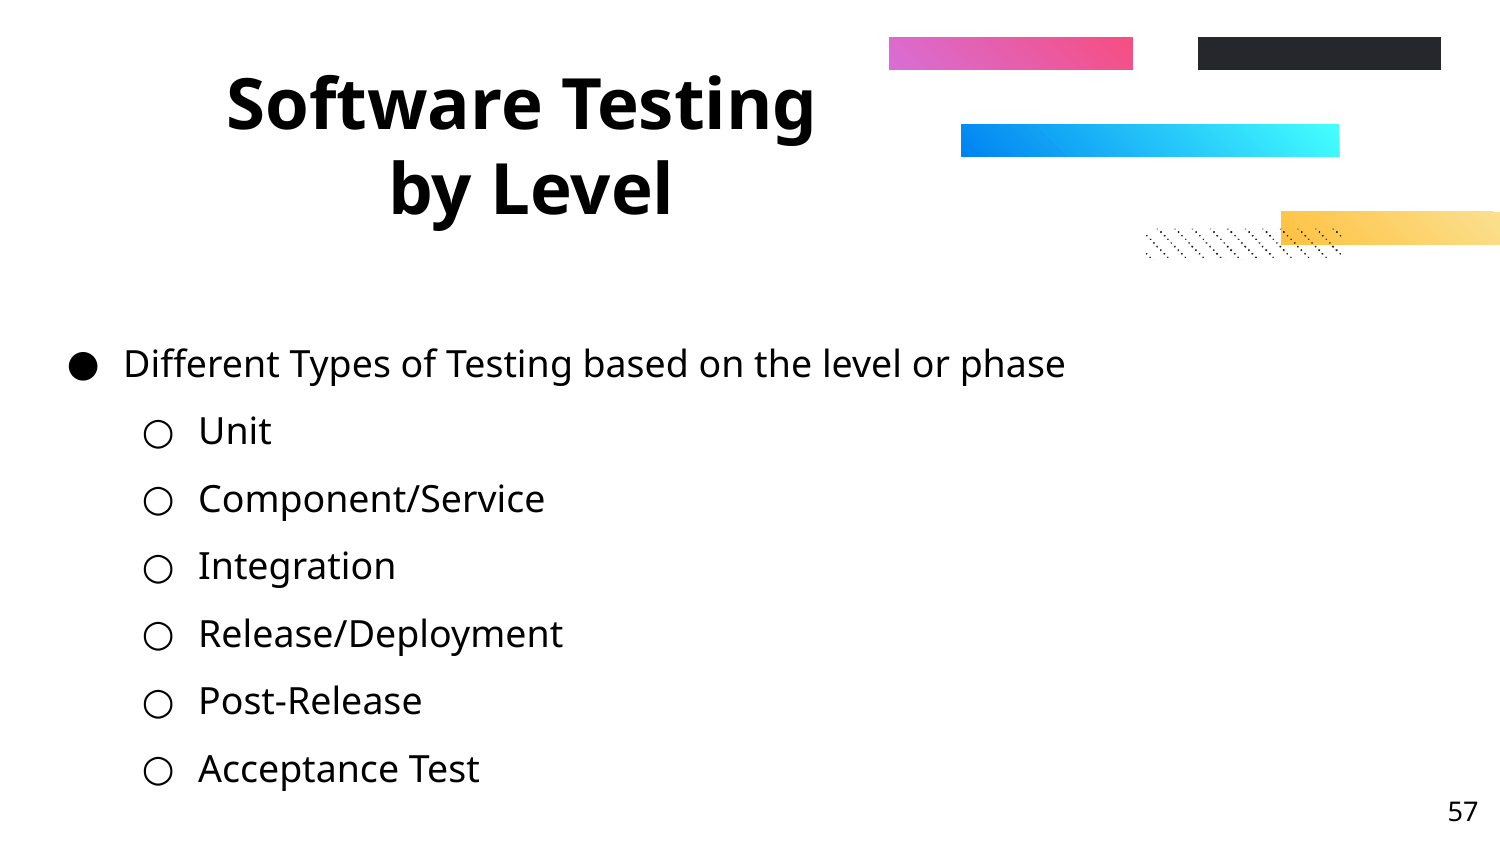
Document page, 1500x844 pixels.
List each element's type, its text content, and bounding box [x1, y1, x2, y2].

title Software Testing by Level [0, 37, 1063, 251]
slide_number ‹#› [1403, 779, 1494, 844]
picture [1144, 228, 1343, 260]
subtitle Different Types of Testing based on the level or phase Unit Component/Service Integration Release/Deployment Post-Release Acceptance Test [33, 279, 1494, 844]
